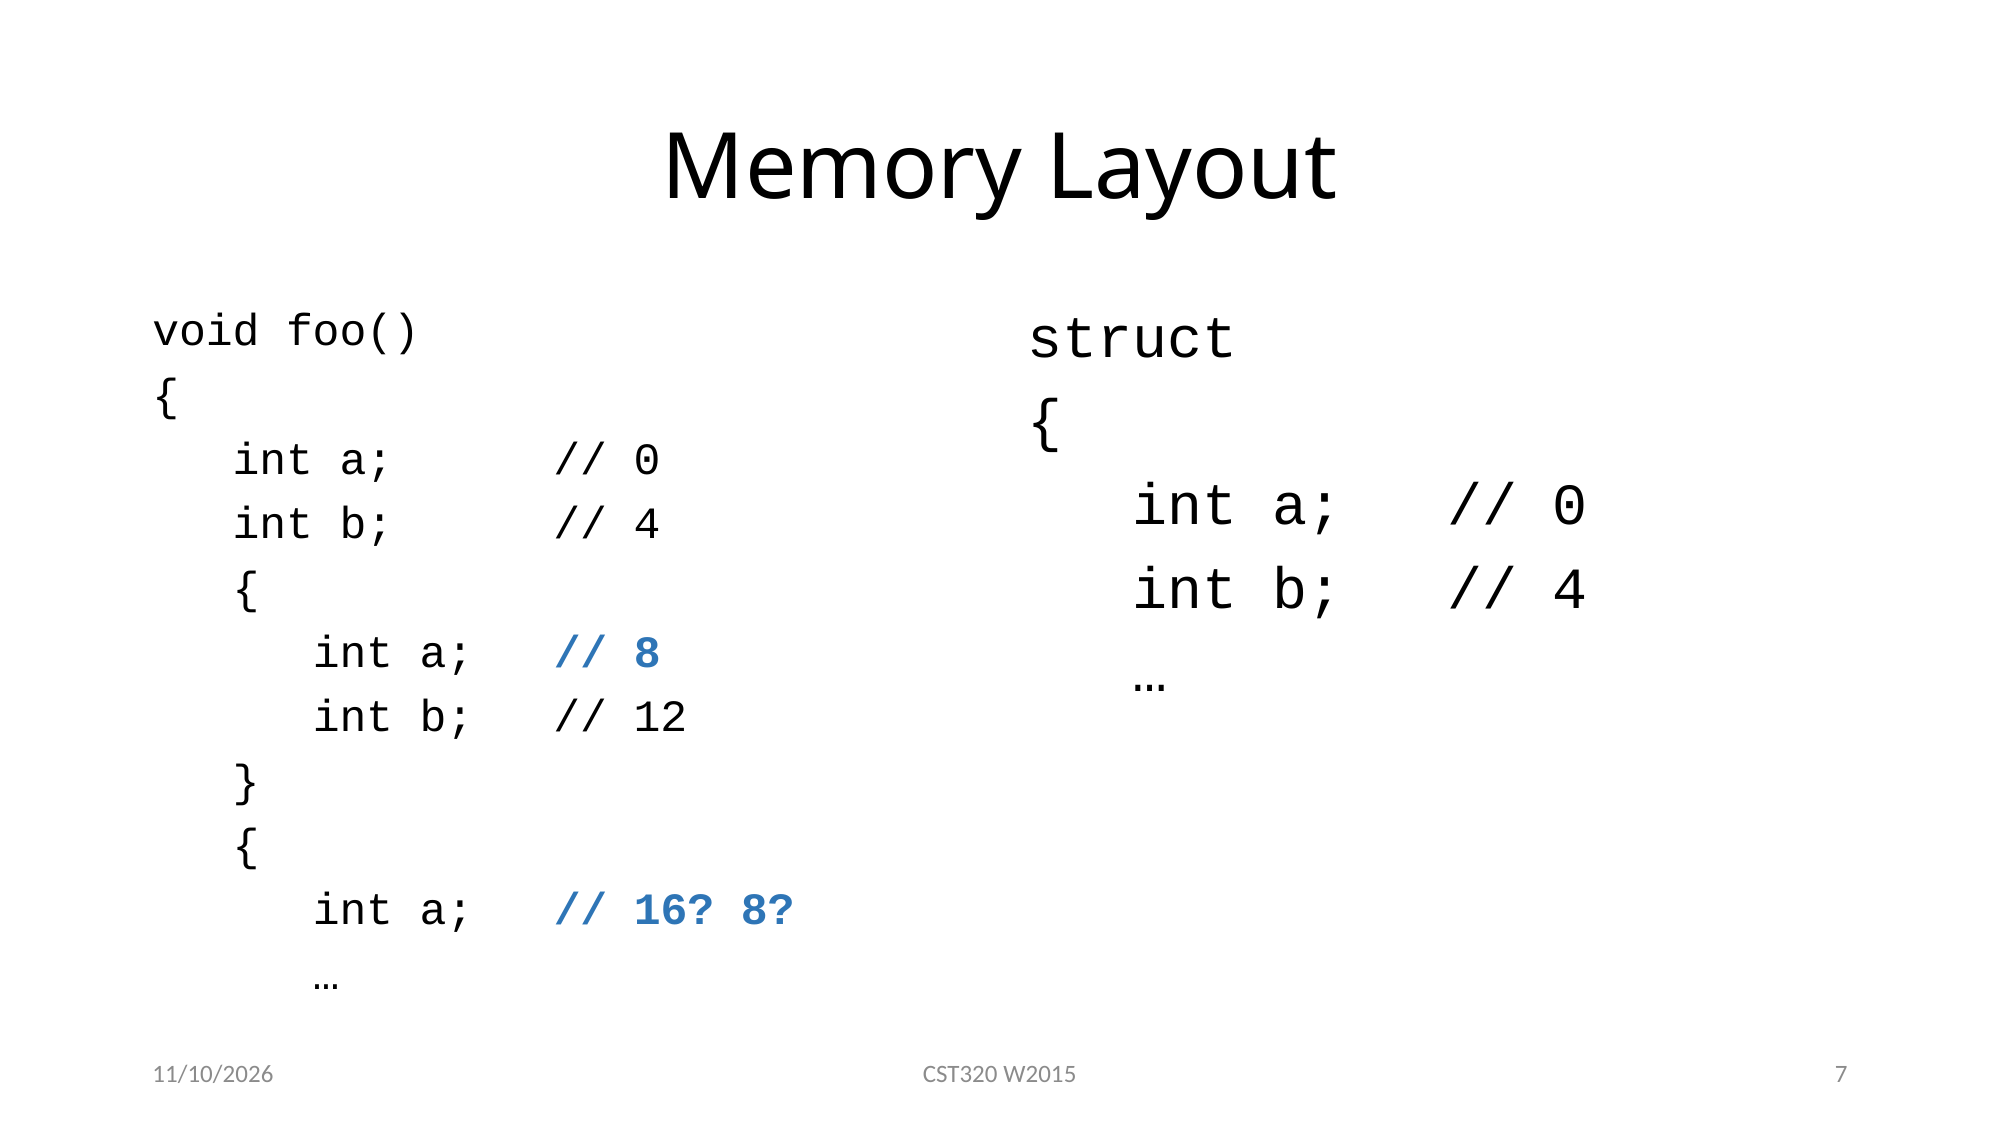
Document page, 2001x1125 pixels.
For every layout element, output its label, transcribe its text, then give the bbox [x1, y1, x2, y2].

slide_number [137, 1042, 588, 1103]
list struct { int a; // 0 int b; // 4 … [1012, 299, 1863, 1014]
slide_number 7 [1412, 1042, 1863, 1103]
list void foo() { int a; // 0 int b; // 4 { int a; // 8 int b; // 12 } { int a; // 16? 8? … [137, 299, 988, 1014]
footer CST320 W2015 [662, 1042, 1338, 1103]
title Memory Layout [137, 59, 1863, 278]
